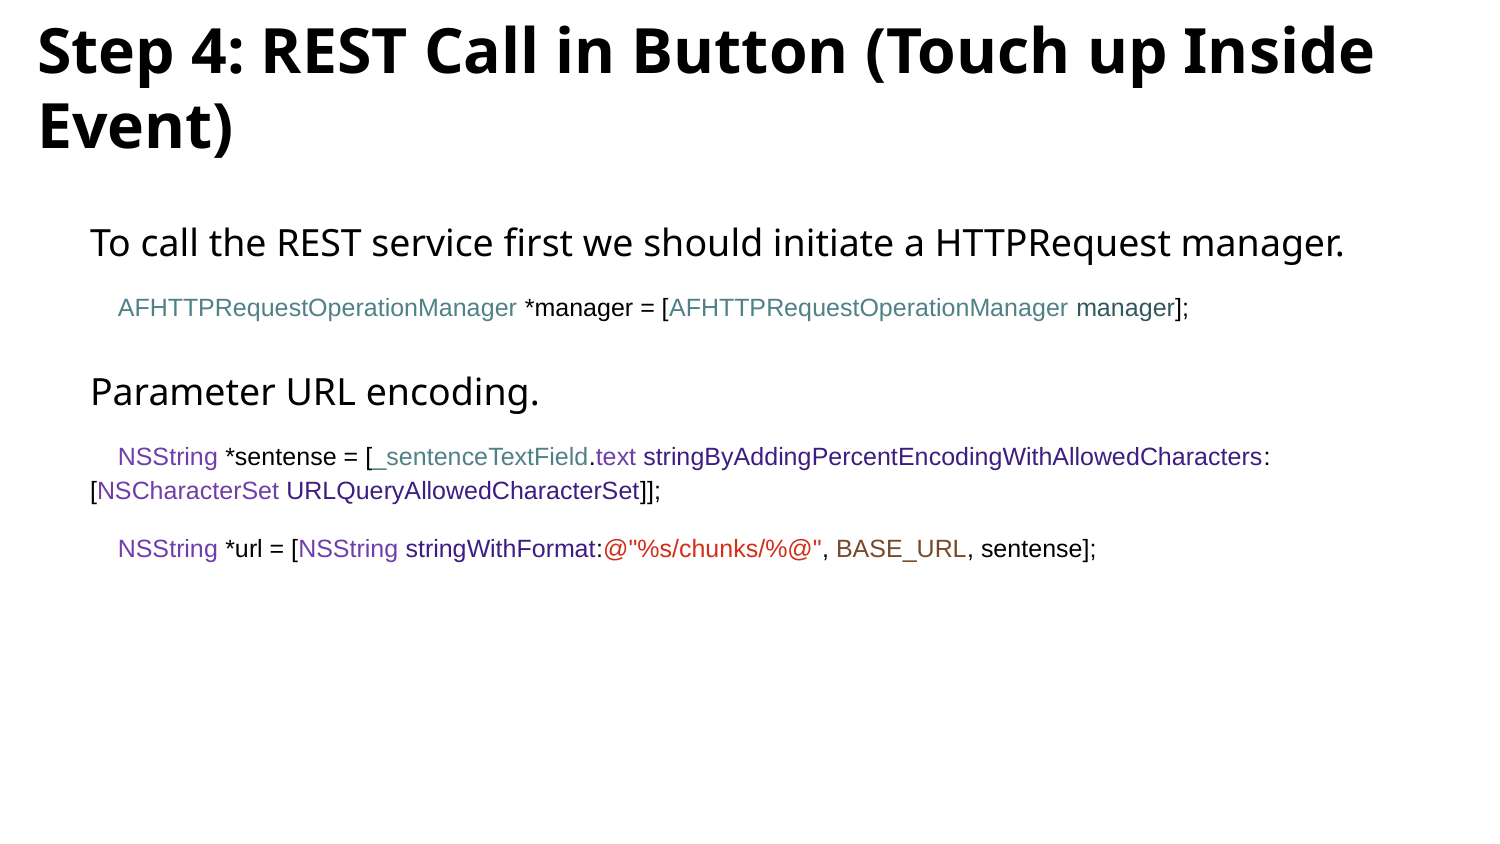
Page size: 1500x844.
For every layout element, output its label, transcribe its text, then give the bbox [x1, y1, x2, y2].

title Step 4: REST Call in Button (Touch up Inside Event) [22, 35, 1486, 176]
list To call the REST service first we should initiate a HTTPRequest manager. AFHTTPRequestOperationManager *manager = [AFHTTPRequestOperationManager manager]; Parameter URL encoding. NSString *sentense = [_sentenceTextField.text stringByAddingPercentEncodingWithAllowedCharacters:[NSCharacterSet URLQueryAllowedCharacterSet]]; NSString *url = [NSString stringWithFormat:@"%s/chunks/%@", BASE_URL, sentense]; [75, 196, 1425, 808]
